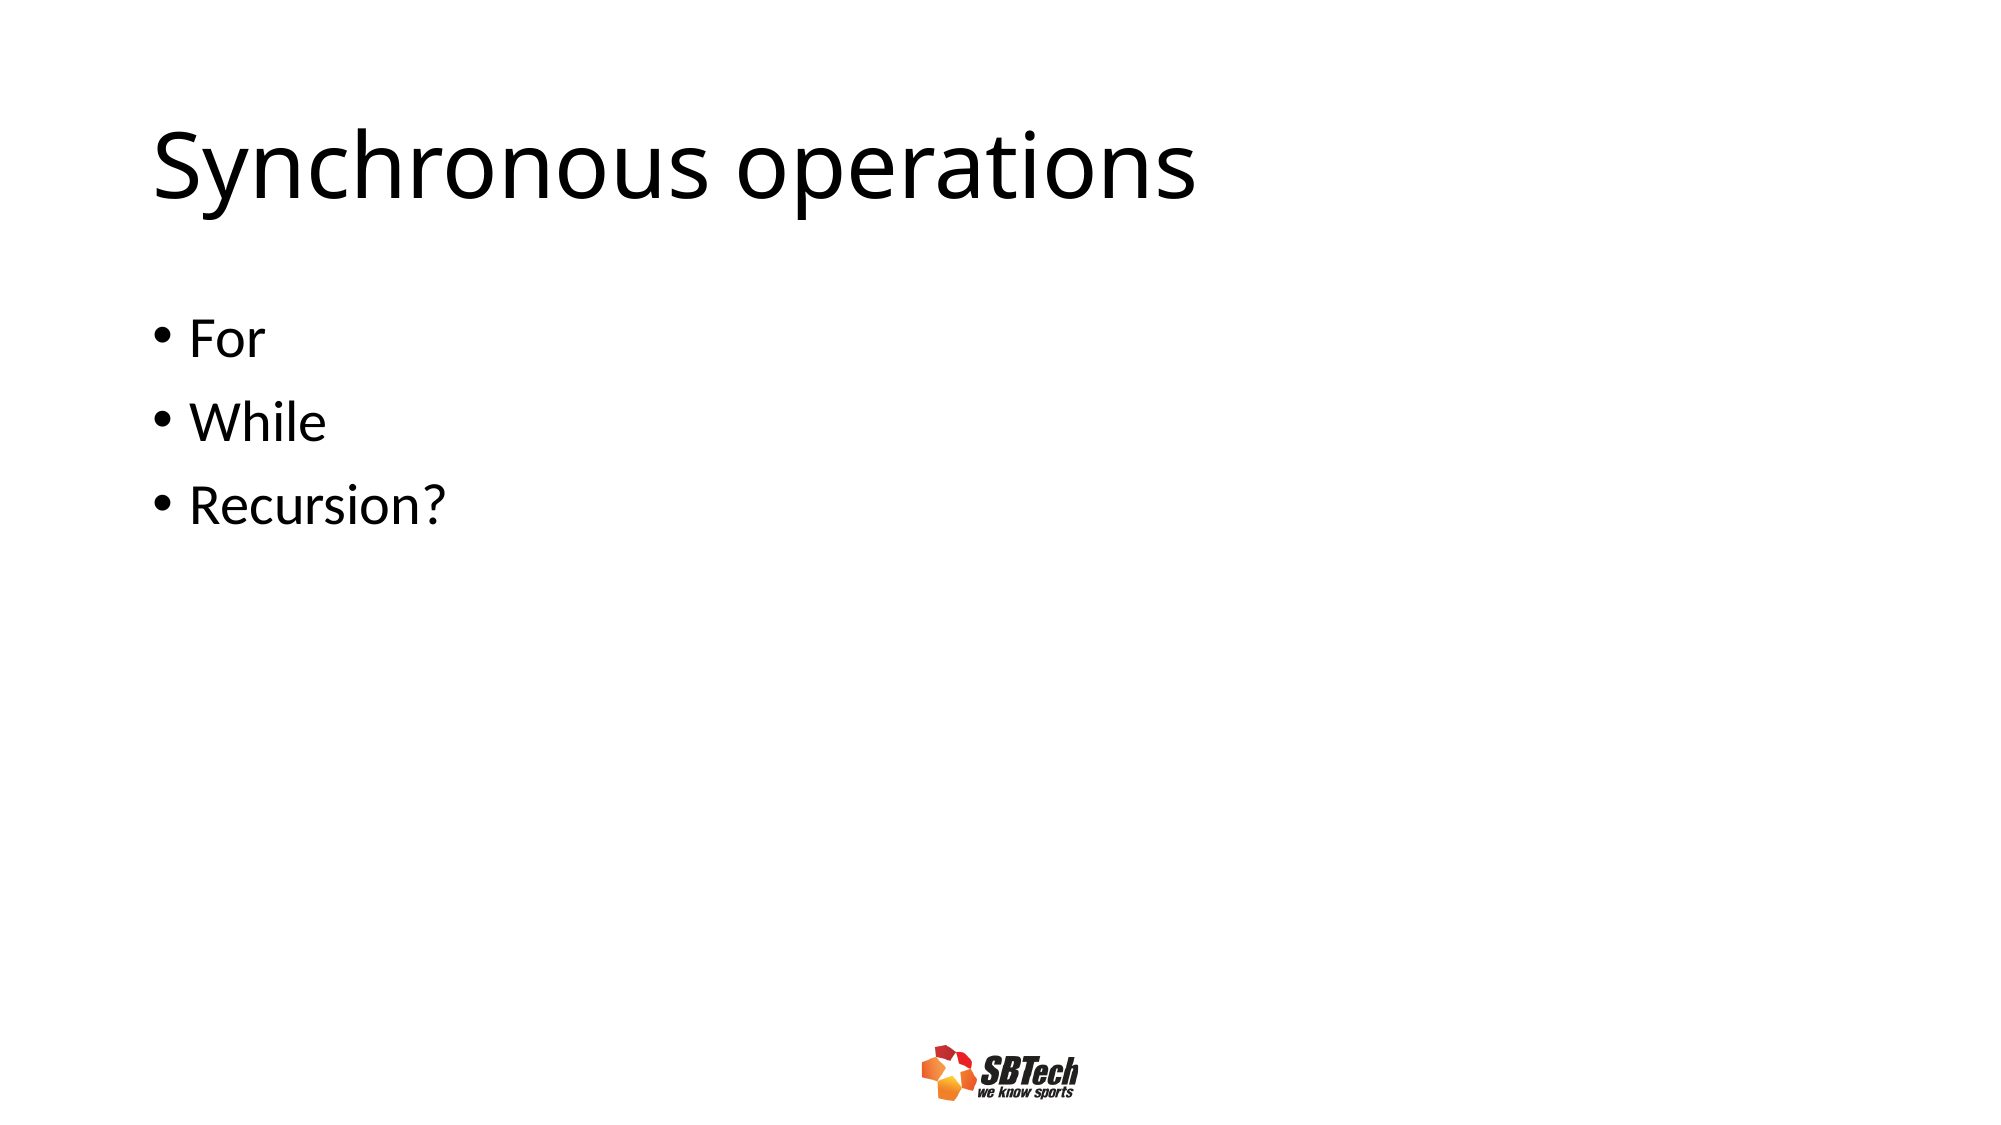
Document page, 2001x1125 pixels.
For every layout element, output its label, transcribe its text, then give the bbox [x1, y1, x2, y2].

title Synchronous operations [137, 59, 1863, 278]
list For While Recursion? [137, 299, 1863, 1014]
